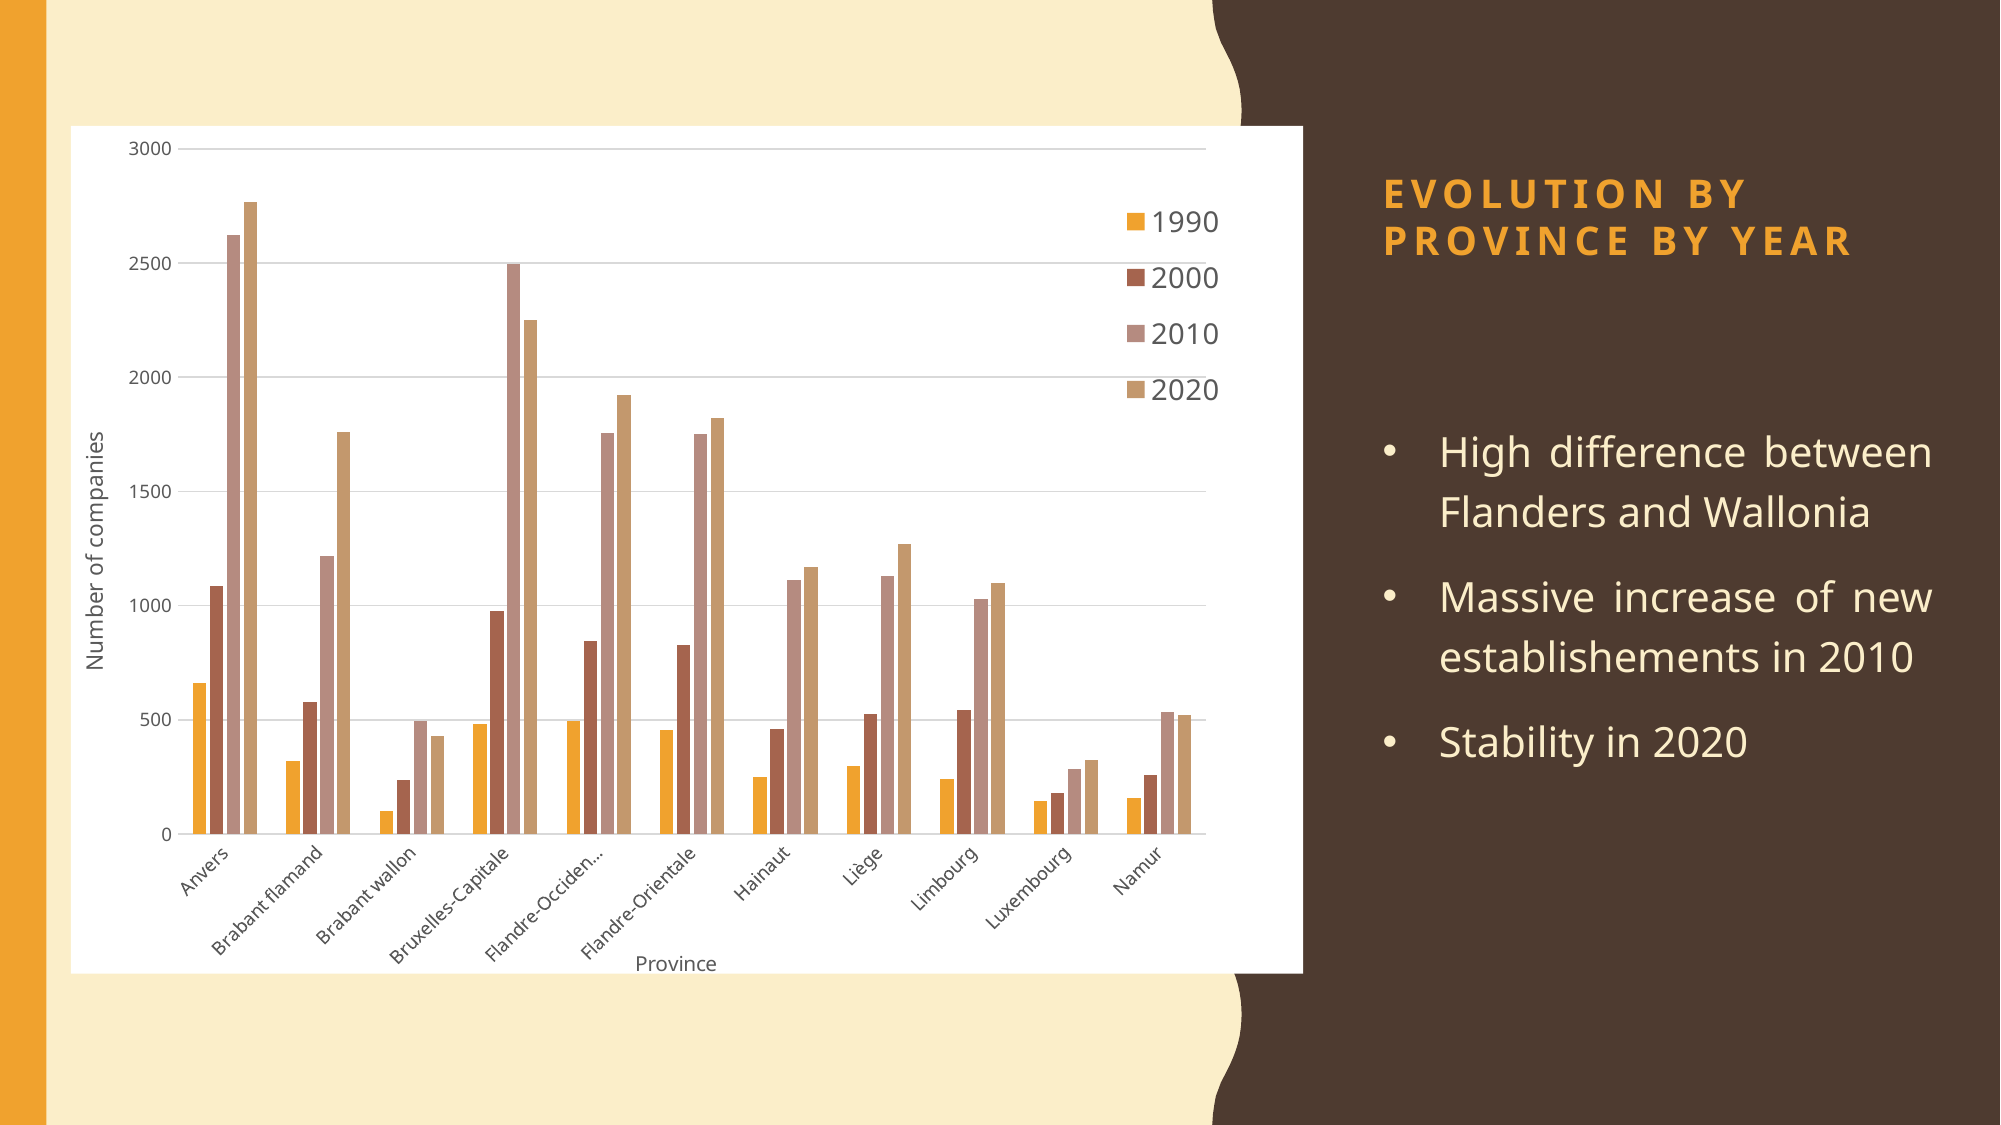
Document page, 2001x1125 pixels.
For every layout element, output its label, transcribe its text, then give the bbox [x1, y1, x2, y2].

title EVOLUTION BY PROVINCE BY YEAR [1367, 75, 1875, 272]
chart [70, 125, 1304, 984]
list High difference between Flanders and Wallonia Massive increase of new establishements in 2010 Stability in 2020 [1367, 285, 1949, 969]
